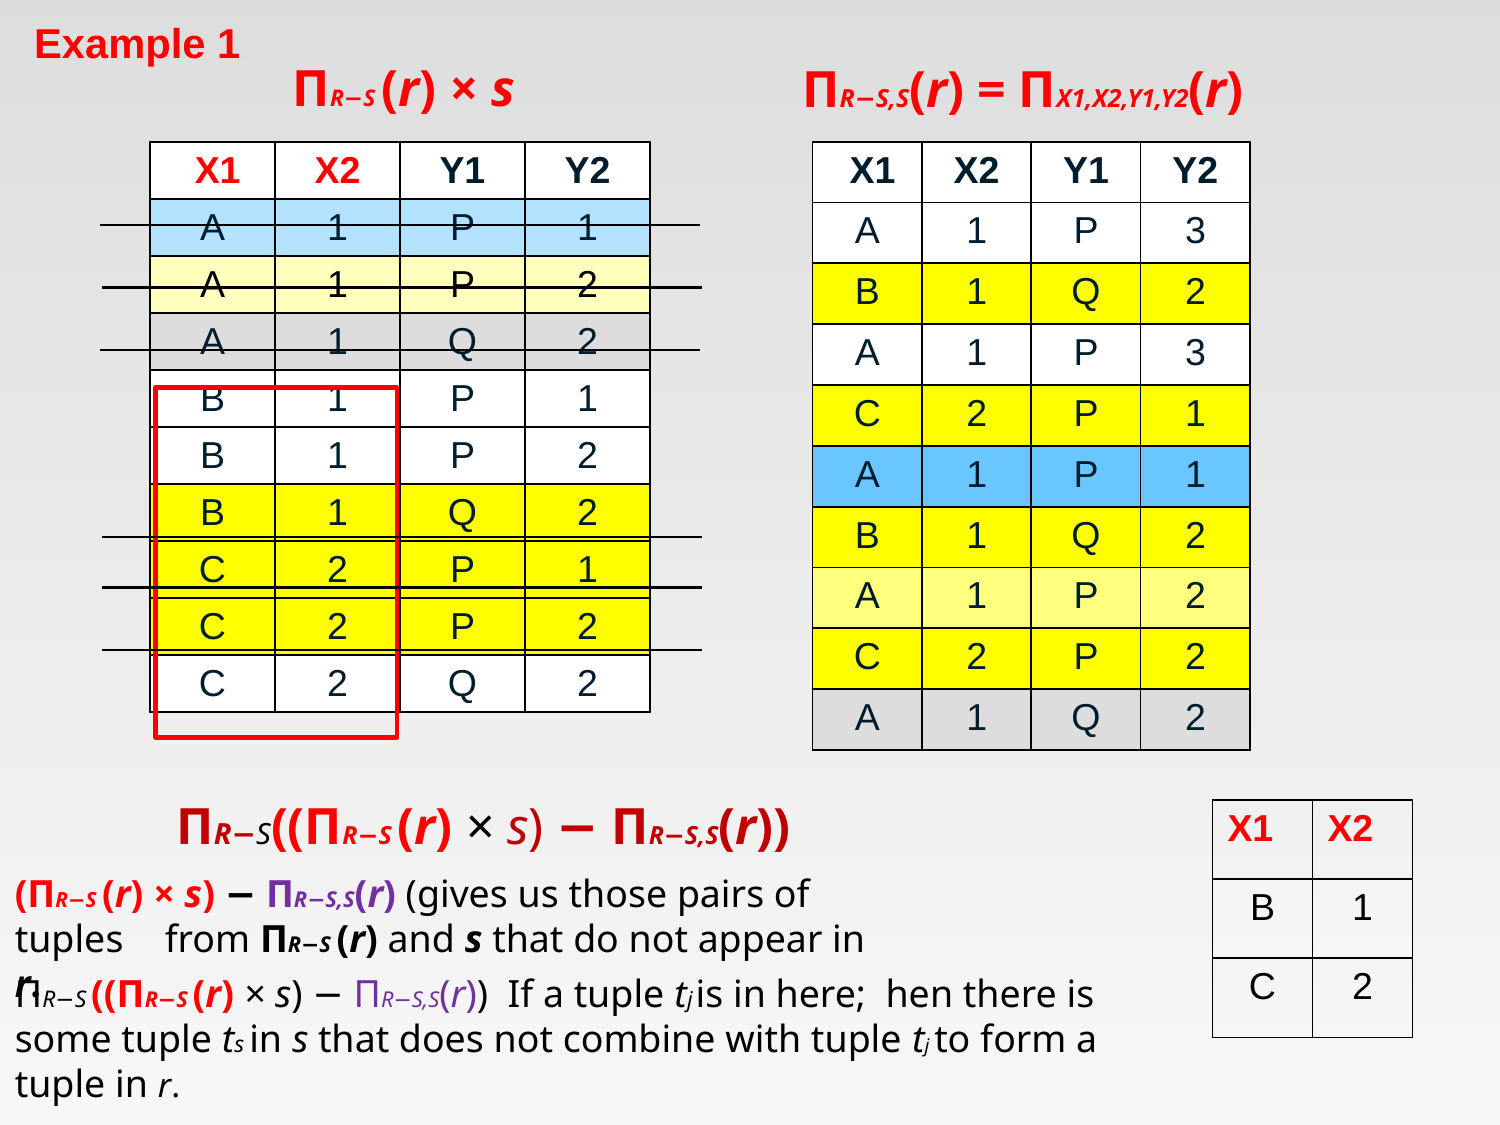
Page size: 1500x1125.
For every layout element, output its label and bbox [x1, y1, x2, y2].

table_cell [813, 386, 921, 445]
text_box [102, 537, 703, 586]
table_cell [401, 257, 524, 286]
table_cell [526, 314, 649, 349]
table_cell [1141, 568, 1249, 627]
table_cell [526, 656, 649, 711]
table_cell [1032, 508, 1140, 567]
table_cell [1032, 629, 1140, 688]
table_cell [923, 325, 1030, 384]
table_cell [401, 314, 524, 349]
table_cell [276, 314, 399, 349]
table_cell [1032, 203, 1140, 262]
table_cell [151, 656, 155, 711]
text_box [787, 49, 1363, 125]
table_header [923, 143, 1030, 202]
table_cell [1213, 959, 1312, 1037]
table_cell [401, 200, 524, 224]
table_cell [1032, 264, 1140, 323]
table_cell [1313, 880, 1412, 957]
table_cell [1141, 264, 1249, 323]
text_box [0, 787, 1200, 1113]
table_cell [401, 371, 524, 426]
table_cell [923, 264, 1030, 323]
table_cell [526, 485, 649, 536]
table_cell [401, 589, 524, 597]
table_cell [401, 485, 524, 536]
table_cell [1032, 690, 1140, 749]
table_cell [1141, 629, 1249, 688]
table_header [401, 143, 524, 198]
table_cell [401, 428, 524, 483]
table_cell [813, 264, 921, 323]
table_cell [1141, 386, 1249, 445]
table_cell [276, 351, 399, 369]
table_header [276, 143, 399, 198]
table_cell [276, 226, 399, 255]
table_cell [526, 428, 649, 483]
table_cell [401, 226, 524, 255]
table_cell [1141, 325, 1249, 384]
table_cell [813, 203, 921, 262]
text_box [277, 49, 530, 124]
table_header [526, 143, 649, 198]
table_cell [1032, 568, 1140, 627]
text_box [102, 589, 703, 738]
table_cell [923, 203, 1030, 262]
table_cell [813, 508, 921, 567]
table_cell [813, 629, 921, 688]
table_cell [151, 485, 155, 536]
table_header [1032, 143, 1140, 202]
table_cell [526, 200, 649, 224]
table_cell [401, 542, 524, 586]
table_cell [151, 257, 274, 286]
table_cell [276, 257, 399, 286]
table_cell [813, 690, 921, 749]
table_cell [151, 371, 274, 426]
table_cell [401, 289, 524, 312]
table_cell [526, 257, 649, 286]
table_cell [1032, 386, 1140, 445]
table_header [151, 143, 274, 198]
table_cell [1141, 203, 1249, 262]
table_header [1313, 801, 1412, 878]
table_cell [526, 589, 649, 597]
table_cell [923, 386, 1030, 445]
table_cell [526, 226, 649, 255]
table_cell [923, 690, 1030, 749]
table_cell [151, 542, 155, 586]
table_cell [1032, 447, 1140, 506]
table_header [813, 143, 921, 202]
table_cell [923, 629, 1030, 688]
table_header [1213, 801, 1312, 878]
table_cell [151, 314, 274, 349]
table_cell [526, 599, 649, 649]
table_cell [401, 656, 524, 711]
table_cell [526, 542, 649, 586]
table_cell [923, 508, 1030, 567]
table_cell [276, 371, 399, 426]
table_cell [1141, 690, 1249, 749]
table_cell [276, 200, 399, 224]
table_cell [813, 325, 921, 384]
table_cell [526, 351, 649, 369]
table_cell [923, 447, 1030, 506]
table_cell [1032, 325, 1140, 384]
table_cell [151, 226, 274, 255]
table_cell [151, 599, 155, 649]
table_cell [401, 351, 524, 369]
table_header [1141, 143, 1249, 202]
table_cell [401, 599, 524, 649]
table_cell [276, 289, 399, 312]
table_cell [813, 568, 921, 627]
table_cell [923, 568, 1030, 627]
table_cell [151, 428, 155, 483]
table_cell [1141, 508, 1249, 567]
text_box [155, 387, 397, 536]
text_box [19, 9, 256, 75]
table_cell [151, 351, 274, 369]
table_cell [1213, 880, 1312, 957]
table_cell [526, 371, 649, 426]
table_cell [813, 447, 921, 506]
table_cell [151, 200, 274, 224]
table_cell [151, 289, 274, 312]
table_cell [1141, 447, 1249, 506]
table_cell [526, 289, 649, 312]
table_cell [1313, 959, 1412, 1037]
